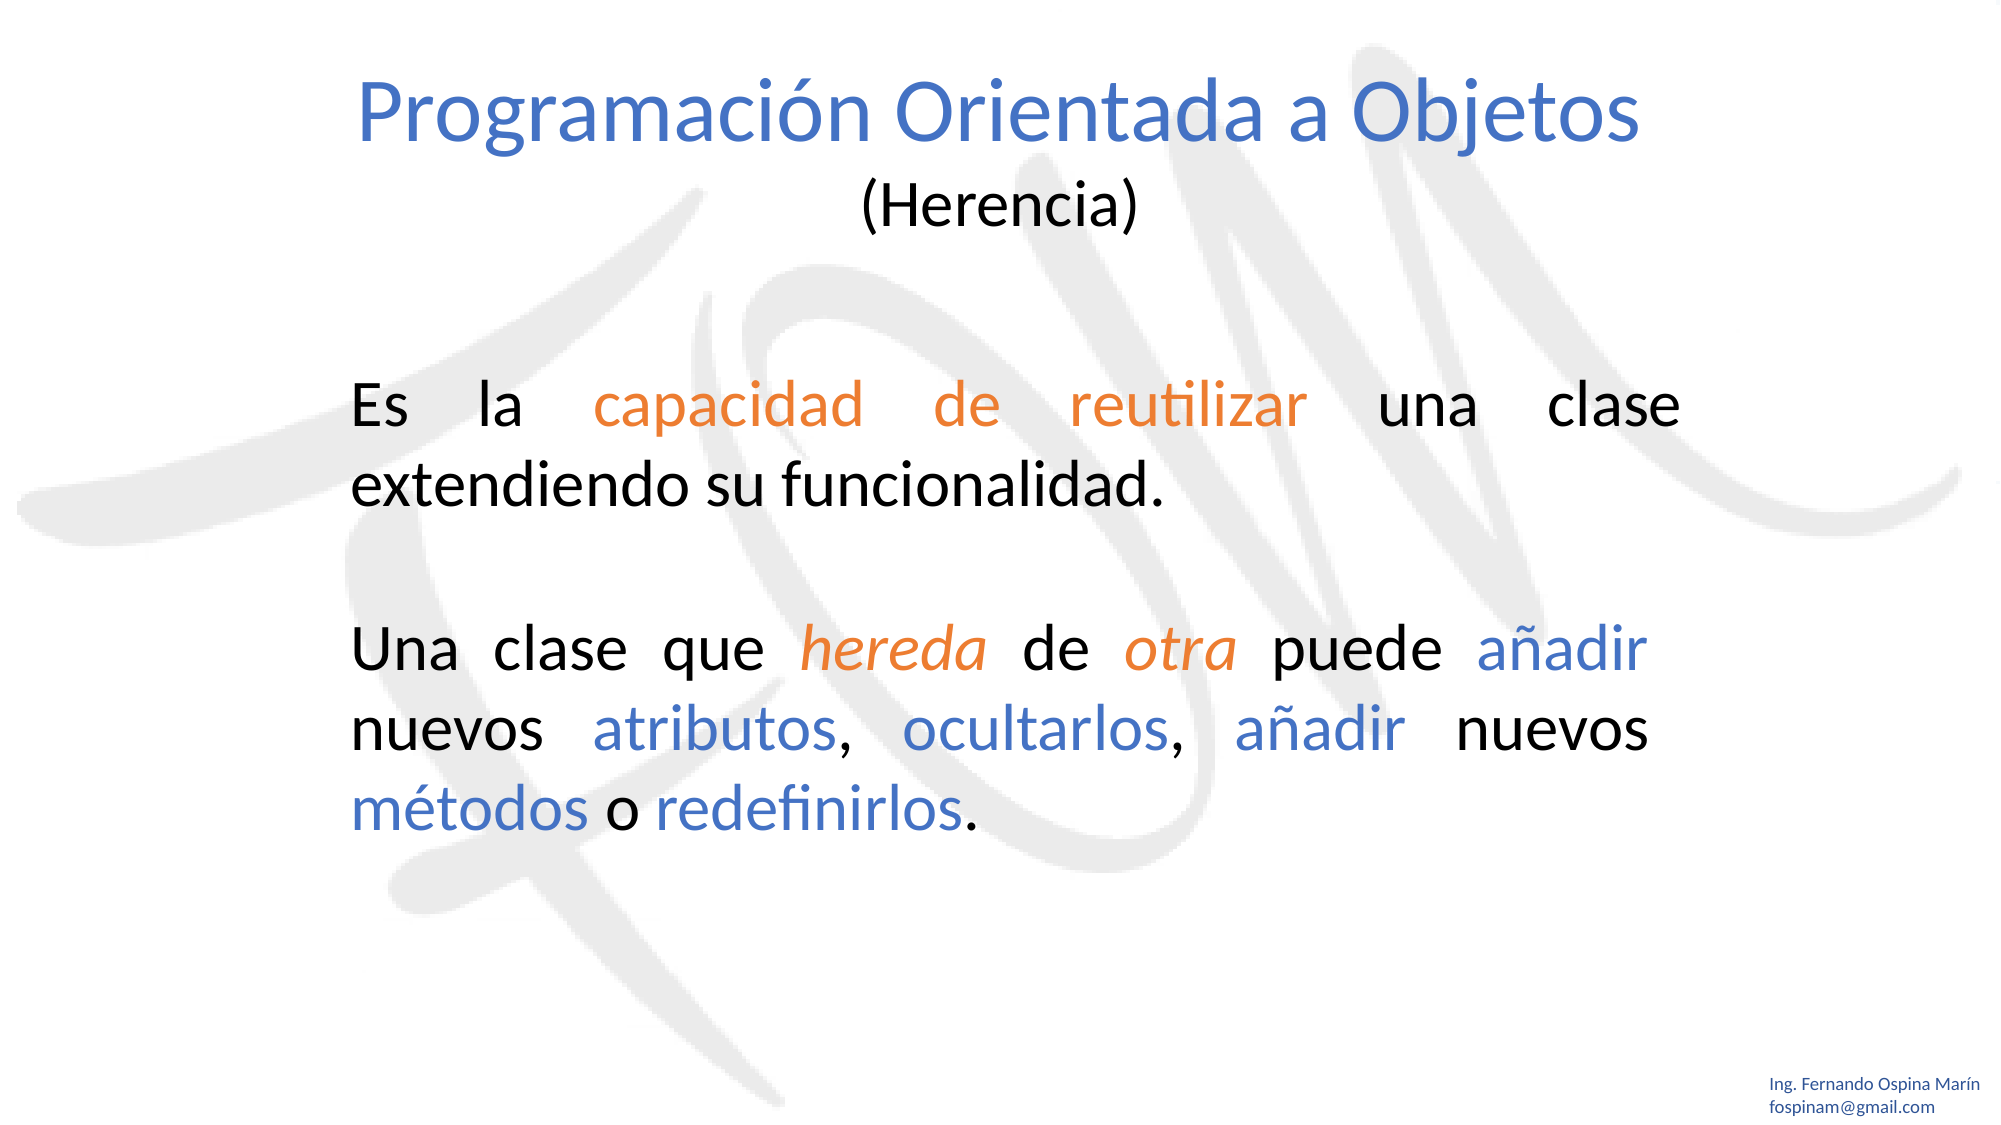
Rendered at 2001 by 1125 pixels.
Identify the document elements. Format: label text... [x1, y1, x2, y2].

text_box Una clase que hereda de otra puede añadir nuevos atributos, ocultarlos, añadir nuevos métodos o redefinirlos. [335, 595, 1665, 851]
text_box Programación Orientada a Objetos (Herencia) [335, 42, 1665, 248]
text_box Es la capacidad de reutilizar una clase extendiendo su funcionalidad. [335, 352, 1698, 528]
text_box Ing. Fernando Ospina Marín fospinam@gmail.com [1754, 1064, 2000, 1125]
